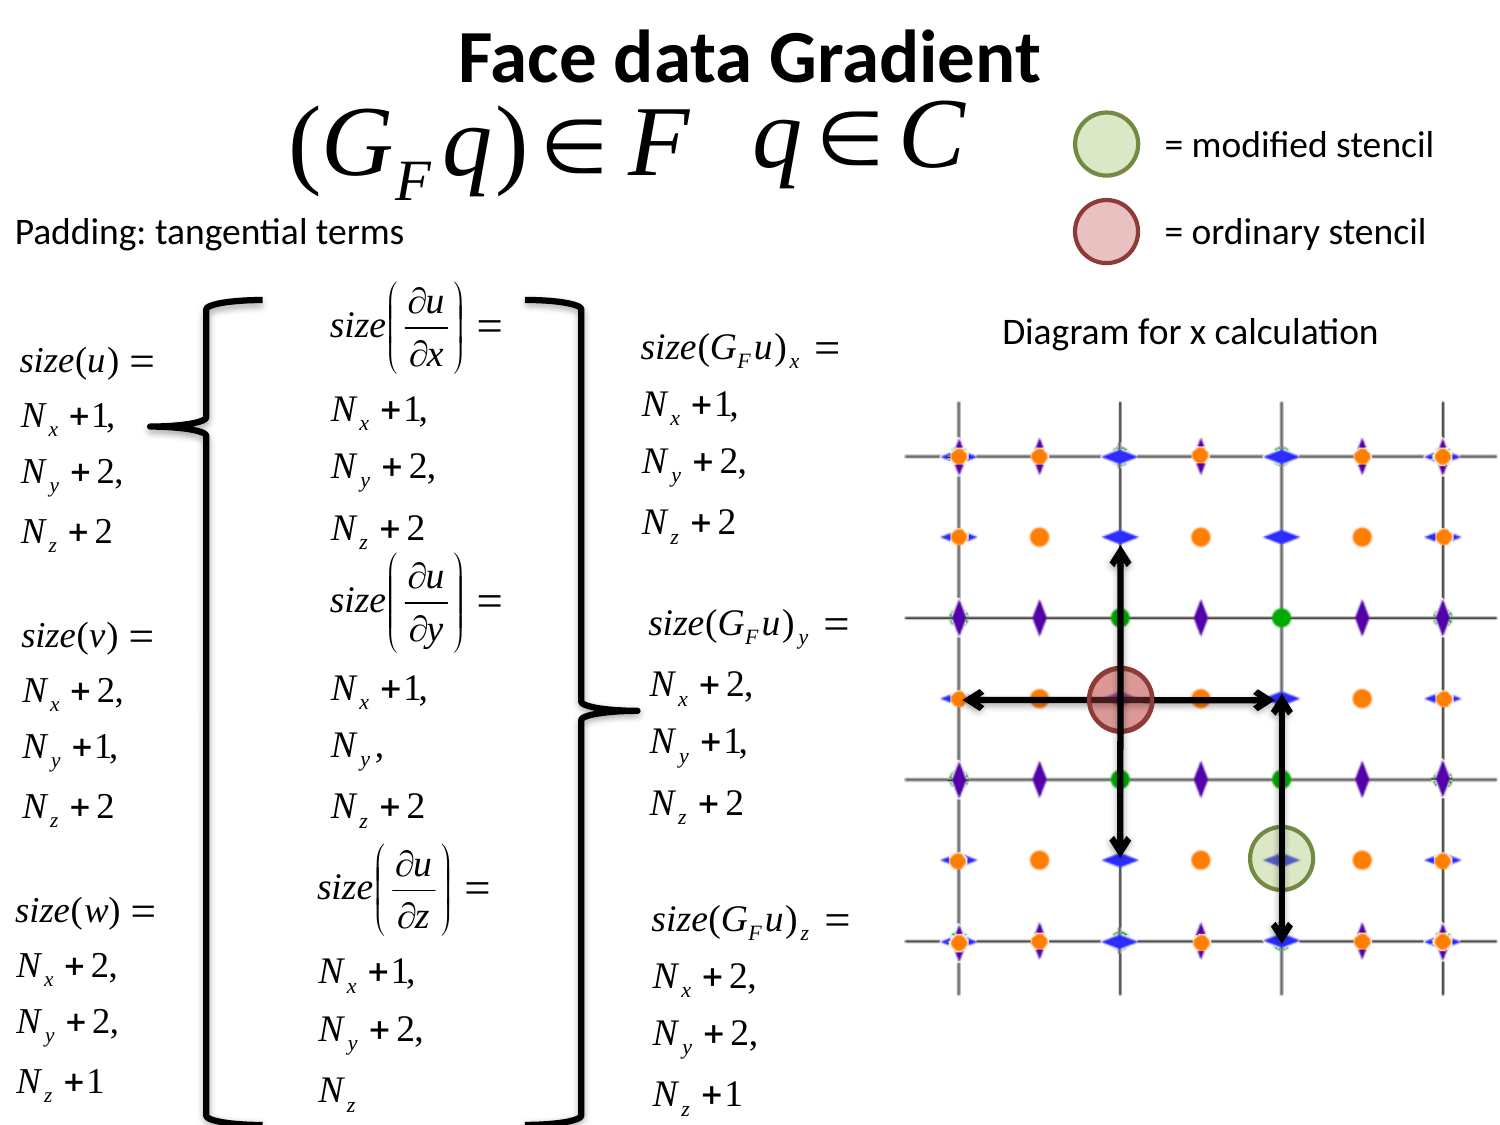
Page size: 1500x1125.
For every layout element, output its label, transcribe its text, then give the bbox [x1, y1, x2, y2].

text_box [323, 543, 503, 838]
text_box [274, 74, 718, 218]
text_box [159, 296, 263, 1125]
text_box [1156, 786, 1407, 851]
text_box Diagram for x calculation [987, 299, 1438, 360]
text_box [964, 669, 1278, 734]
text_box Face data Gradient [0, 0, 1500, 105]
picture [903, 399, 1500, 1001]
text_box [634, 321, 842, 554]
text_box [8, 890, 156, 1110]
text_box = modified stencil [1149, 112, 1463, 173]
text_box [641, 599, 849, 832]
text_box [737, 74, 989, 210]
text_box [644, 893, 849, 1125]
text_box [524, 296, 636, 1125]
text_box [14, 615, 153, 835]
text_box Padding: tangential terms [0, 199, 450, 260]
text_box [323, 274, 503, 543]
text_box = ordinary stencil [1149, 199, 1463, 260]
text_box [1073, 110, 1141, 178]
text_box [1072, 197, 1141, 266]
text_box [13, 340, 155, 560]
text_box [310, 837, 490, 1120]
